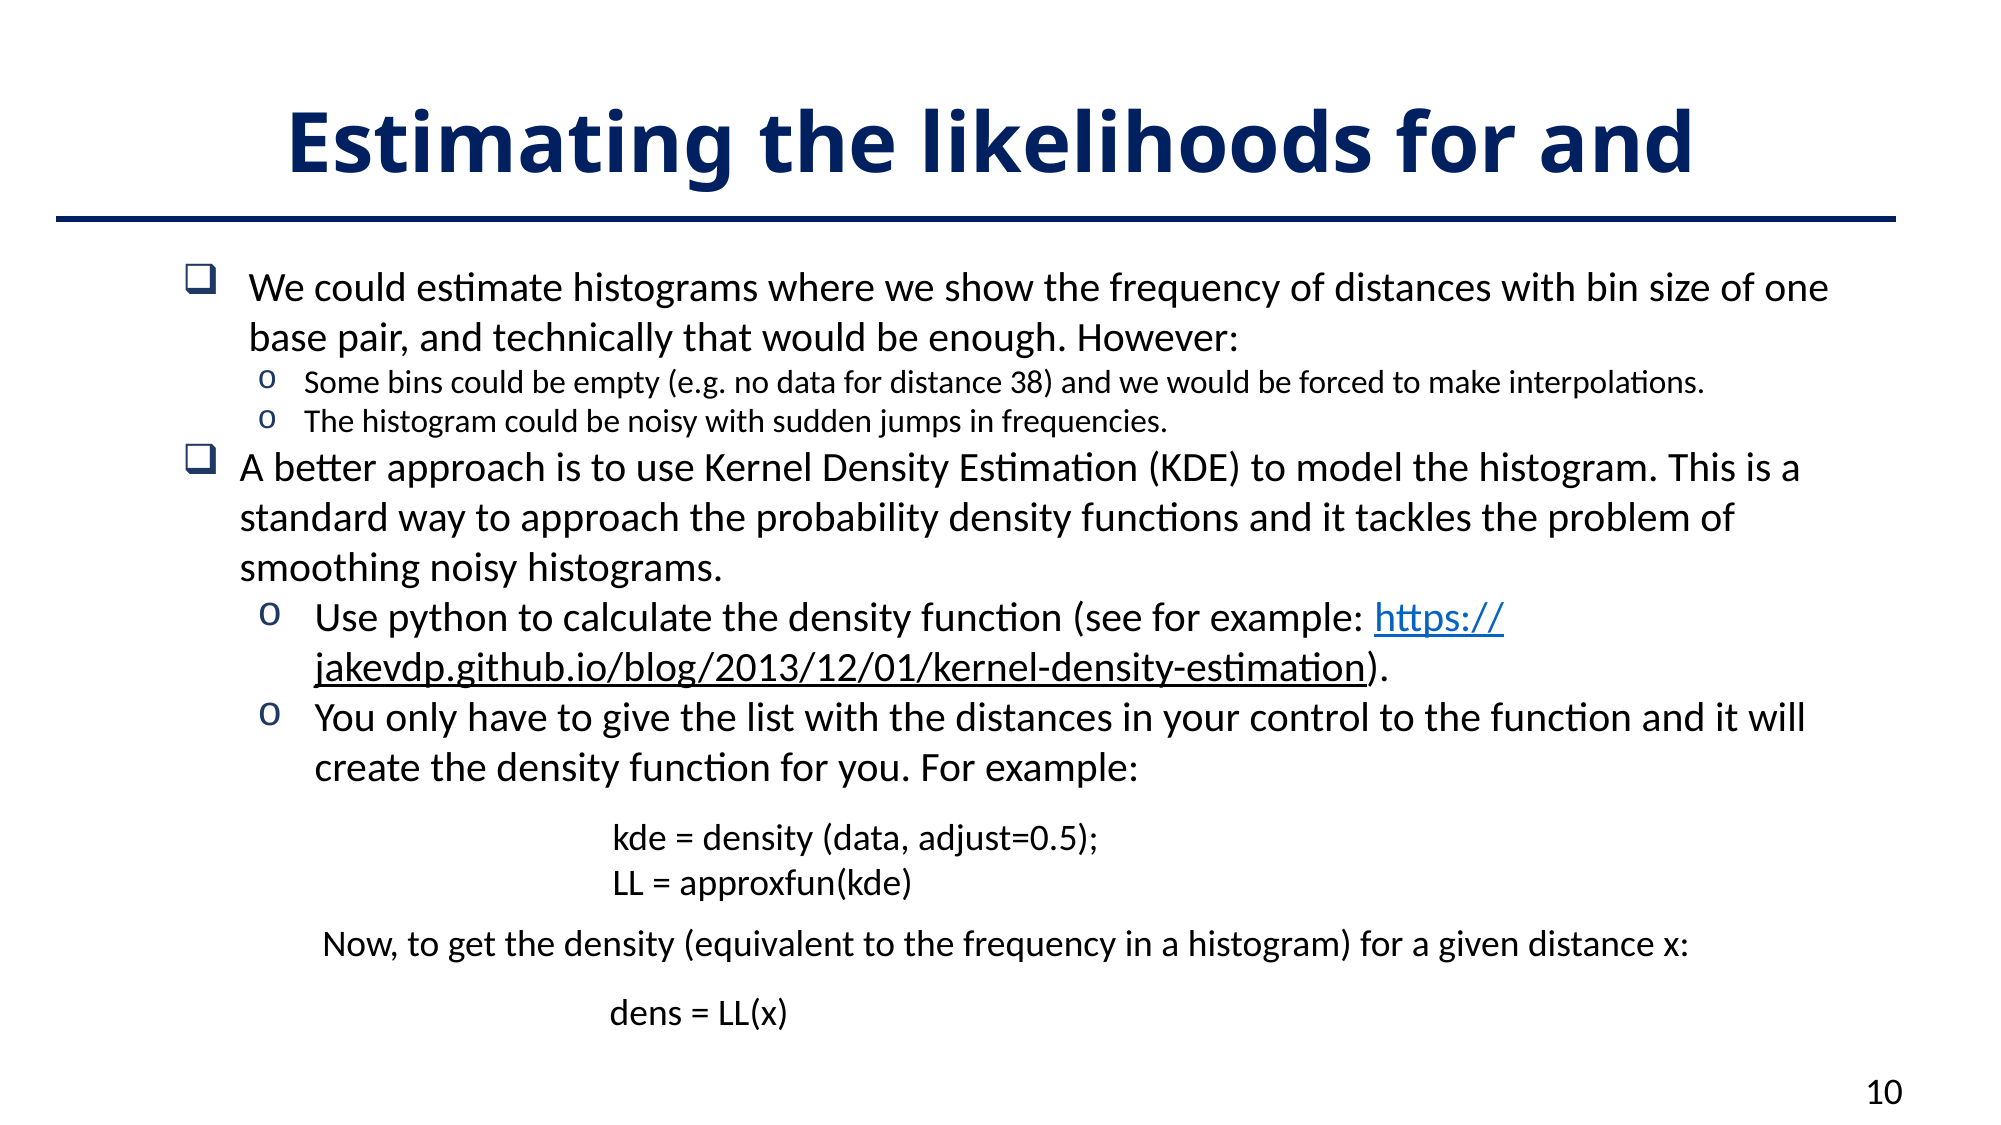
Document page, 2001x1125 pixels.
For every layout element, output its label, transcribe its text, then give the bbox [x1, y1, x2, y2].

text_box We could estimate histograms where we show the frequency of distances with bin size of one base pair, and technically that would be enough. However: Some bins could be empty (e.g. no data for distance 38) and we would be forced to make interpolations. The histogram could be noisy with sudden jumps in frequencies. A better approach is to use Kernel Density Estimation (KDE) to model the histogram. This is a standard way to approach the probability density functions and it tackles the problem of smoothing noisy histograms. Use python to calculate the density function (see for example: https://jakevdp.github.io/blog/2013/12/01/kernel-density-estimation). You only have to give the list with the distances in your control to the function and it will create the density function for you. For example: [167, 252, 1861, 798]
text_box dens = LL(x) [586, 980, 804, 1040]
text_box Now, to get the density (equivalent to the frequency in a histogram) for a given distance x: [307, 911, 1707, 972]
text_box kde = density (data, adjust=0.5); LL = approxfun(kde) [597, 805, 1115, 911]
text_box 10 [1850, 1059, 2000, 1120]
